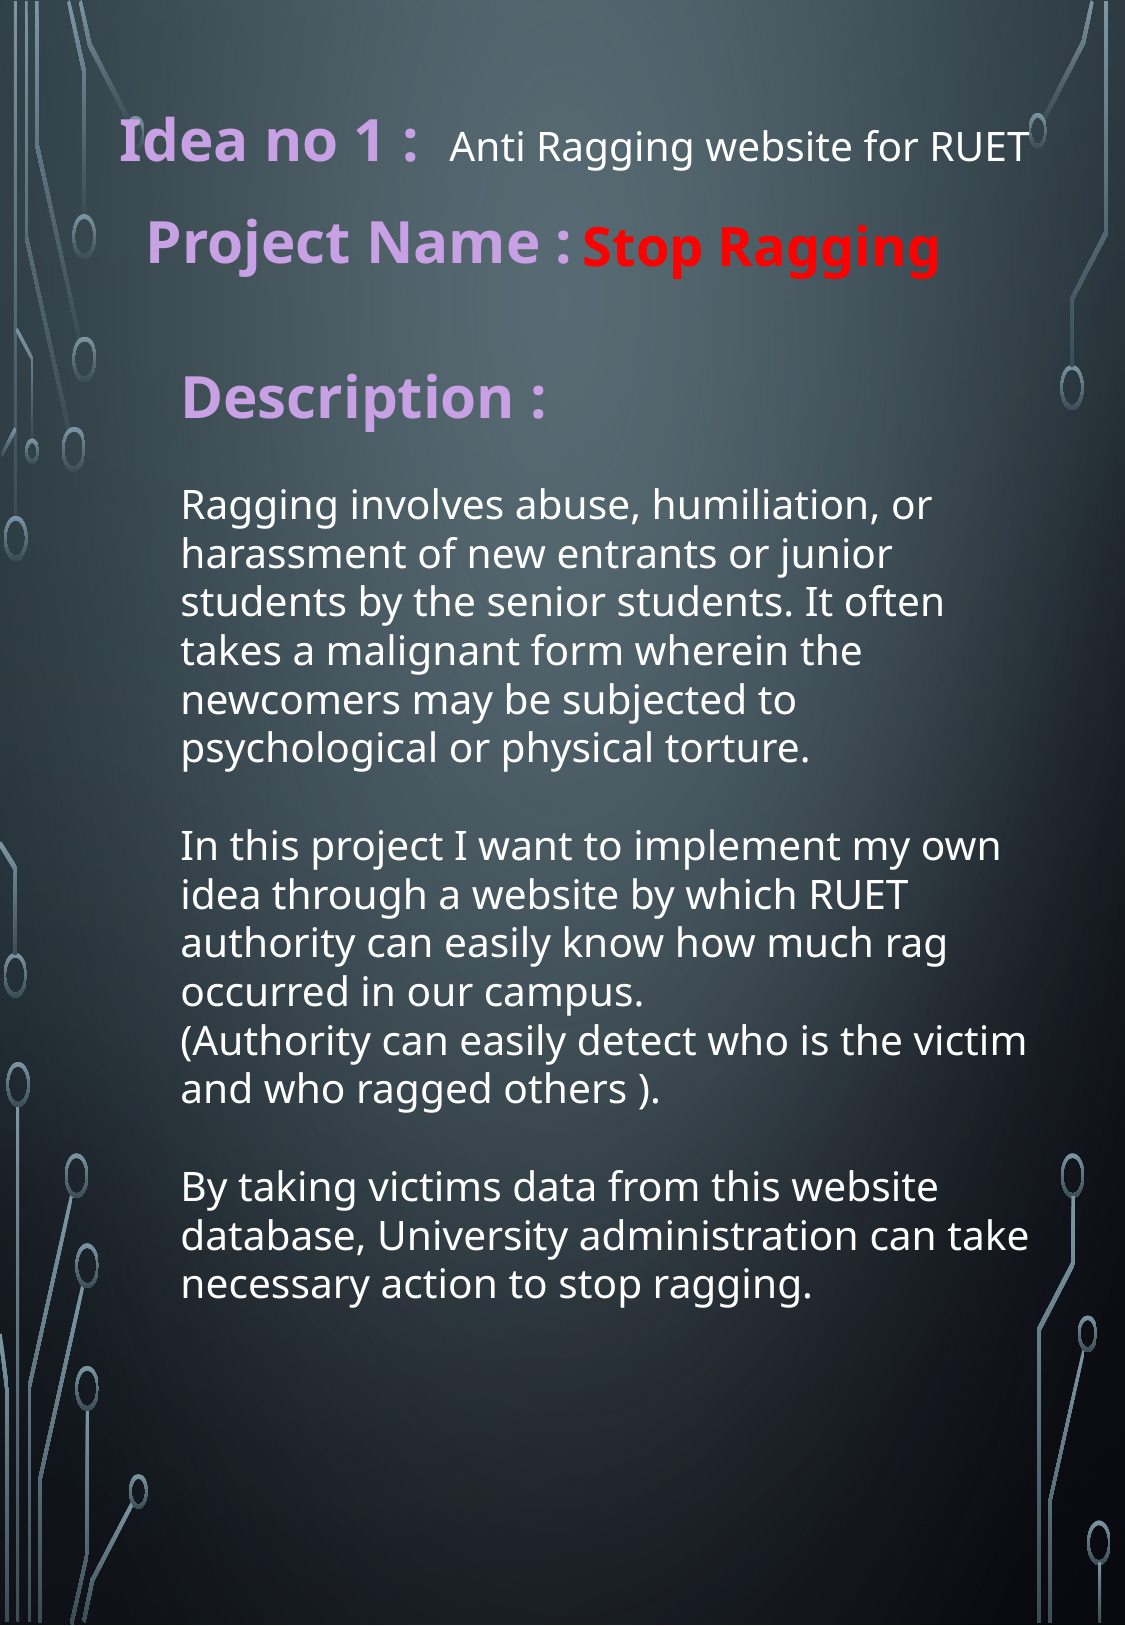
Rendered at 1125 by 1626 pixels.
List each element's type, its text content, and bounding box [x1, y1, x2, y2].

text_box Idea no 1 : Anti Ragging website for RUET [105, 95, 1046, 181]
text_box Stop Ragging [567, 205, 1044, 285]
text_box Description : Ragging involves abuse, humiliation, or harassment of new entrants or junior students by the senior students. It often takes a malignant form wherein the newcomers may be subjected to psychological or physical torture. In this project I want to implement my own idea through a website by which RUET authority can easily know how much rag occurred in our campus. (Authority can easily detect who is the victim and who ragged others ). By taking victims data from this website database, University administration can take necessary action to stop ragging. [165, 352, 1059, 1412]
text_box Project Name : [131, 197, 603, 283]
